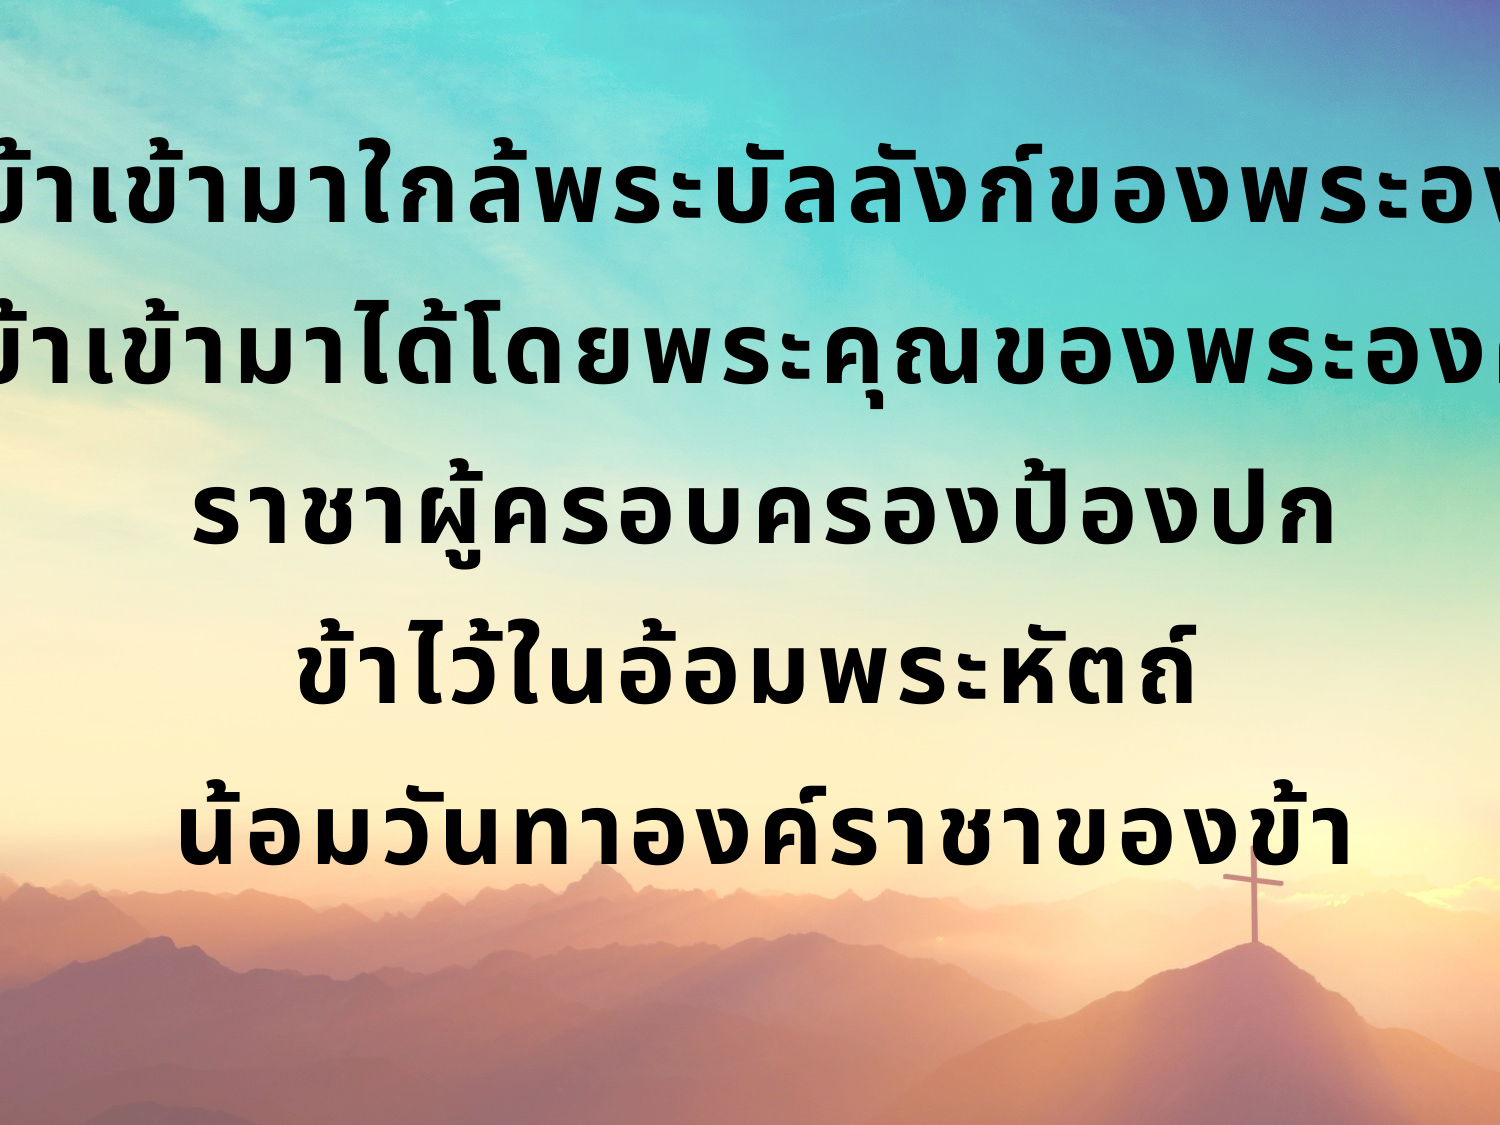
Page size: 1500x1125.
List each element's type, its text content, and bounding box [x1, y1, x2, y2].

text_box 1.ข้าเข้ามาใกล้พระบัลลังก์ของพระองค์ ข้าเข้ามาได้โดยพระคุณของพระองค์ ราชาผู้ครอบครองป้องปก ข้าไว้ในอ้อมพระหัตถ์ น้อมวันทาองค์ราชาของข้า [0, 74, 1500, 892]
